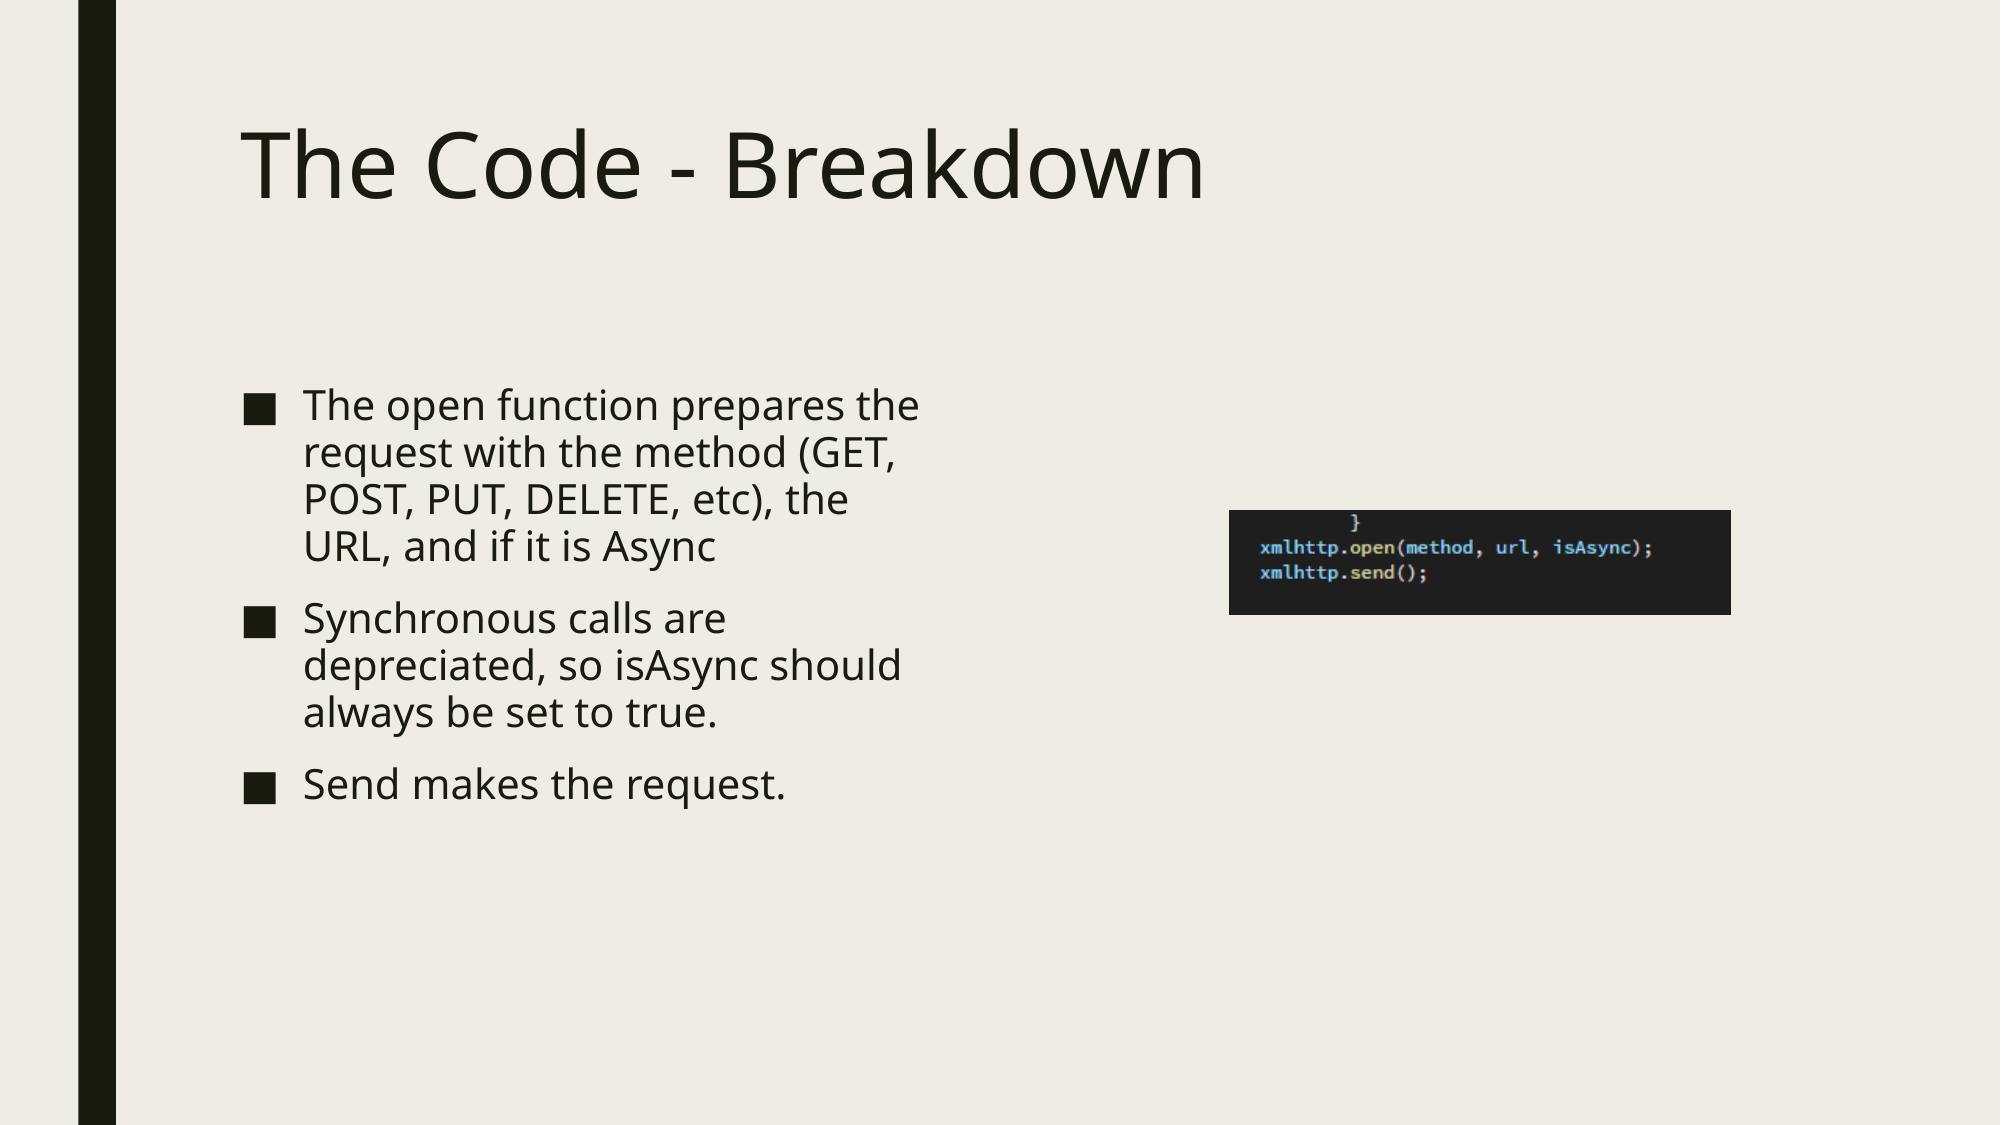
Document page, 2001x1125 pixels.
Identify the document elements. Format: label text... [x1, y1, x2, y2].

list The open function prepares the request with the method (GET, POST, PUT, DELETE, etc), the URL, and if it is Async Synchronous calls are depreciated, so isAsync should always be set to true. Send makes the request. [225, 375, 955, 963]
title The Code - Breakdown [225, 112, 1800, 357]
picture [1229, 510, 1731, 615]
